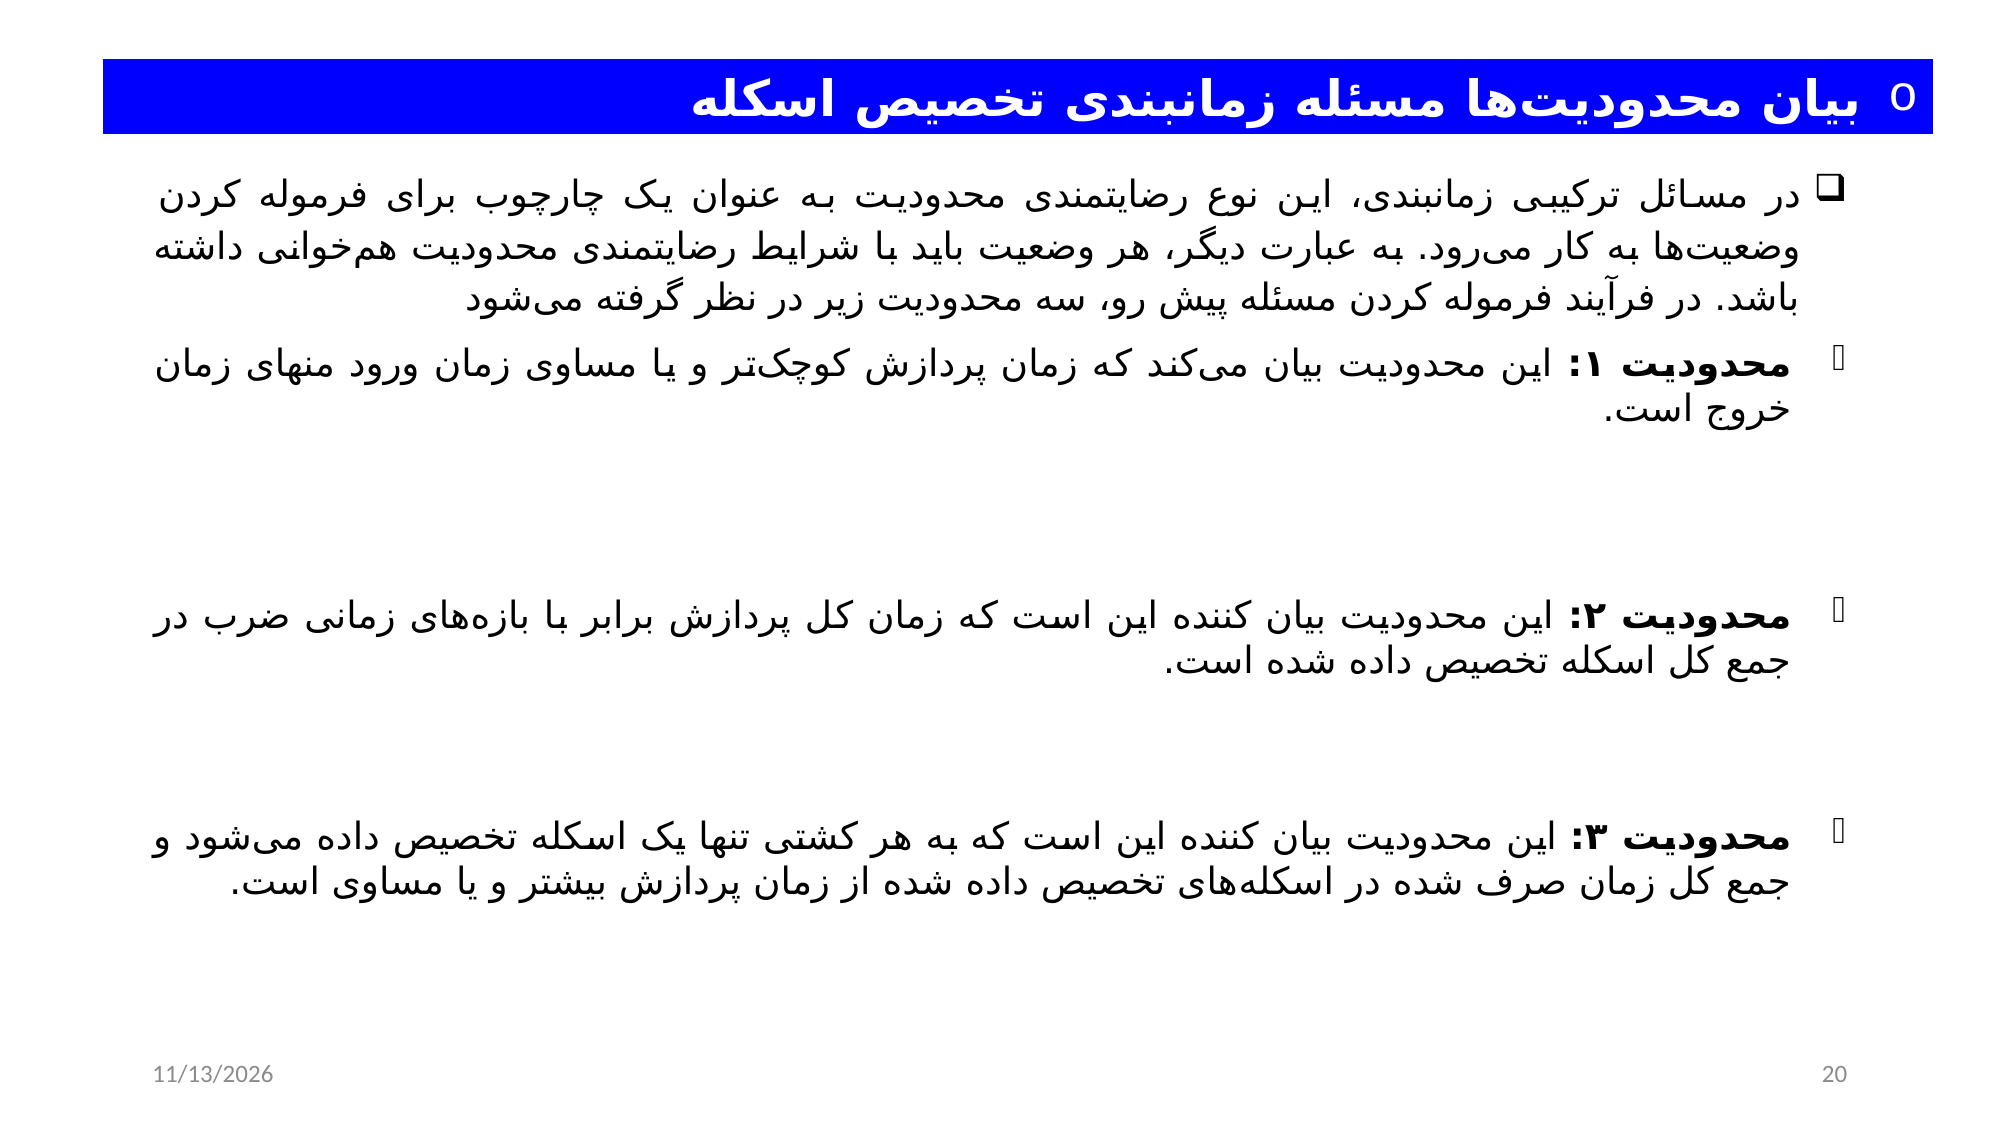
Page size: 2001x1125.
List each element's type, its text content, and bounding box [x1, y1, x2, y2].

slide_number 20 [1412, 1042, 1863, 1103]
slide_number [137, 1042, 588, 1103]
text_box بیان محدودیت‌ها مسئله زمانبندی تخصیص اسکله [103, 59, 1933, 134]
